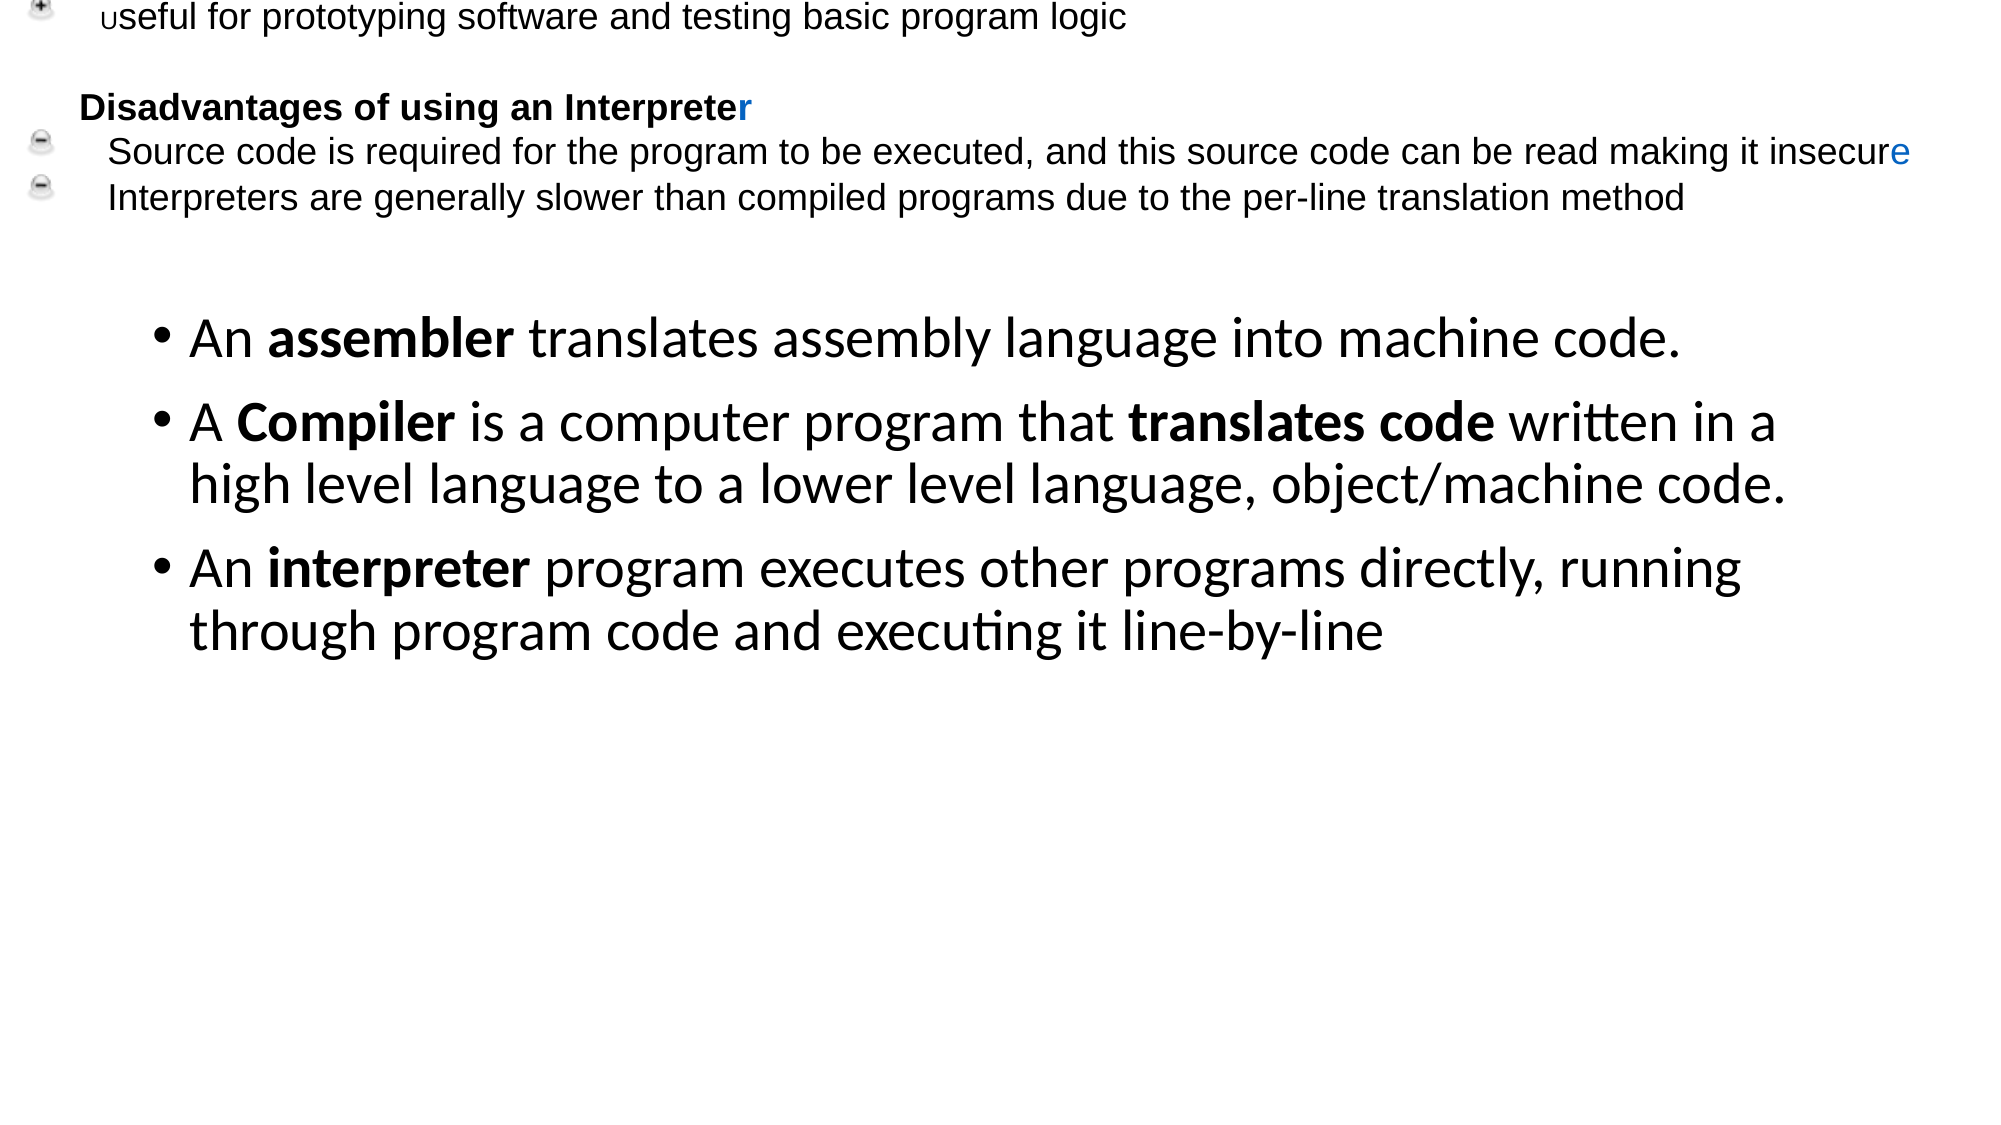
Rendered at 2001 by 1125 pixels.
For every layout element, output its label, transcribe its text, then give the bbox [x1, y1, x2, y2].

list An assembler translates assembly language into machine code. A Compiler is a computer program that translates code written in a high level language to a lower level language, object/machine code. An interpreter program executes other programs directly, running through program code and executing it line-by-line [137, 299, 1863, 1014]
text_box Advantages of using an Interpreter Easier to debug(check errors) than a compiler Easier to create multi-platform code, as each different platform would have an interpreter to run the same code Useful for prototyping software and testing basic program logic Disadvantages of using an Interpreter Source code is required for the program to be executed, and this source code can be read making it insecure Interpreters are generally slower than compiled programs due to the per-line translation method [64, 0, 1936, 225]
picture [25, 0, 57, 24]
picture [25, 172, 57, 204]
picture [25, 127, 57, 159]
